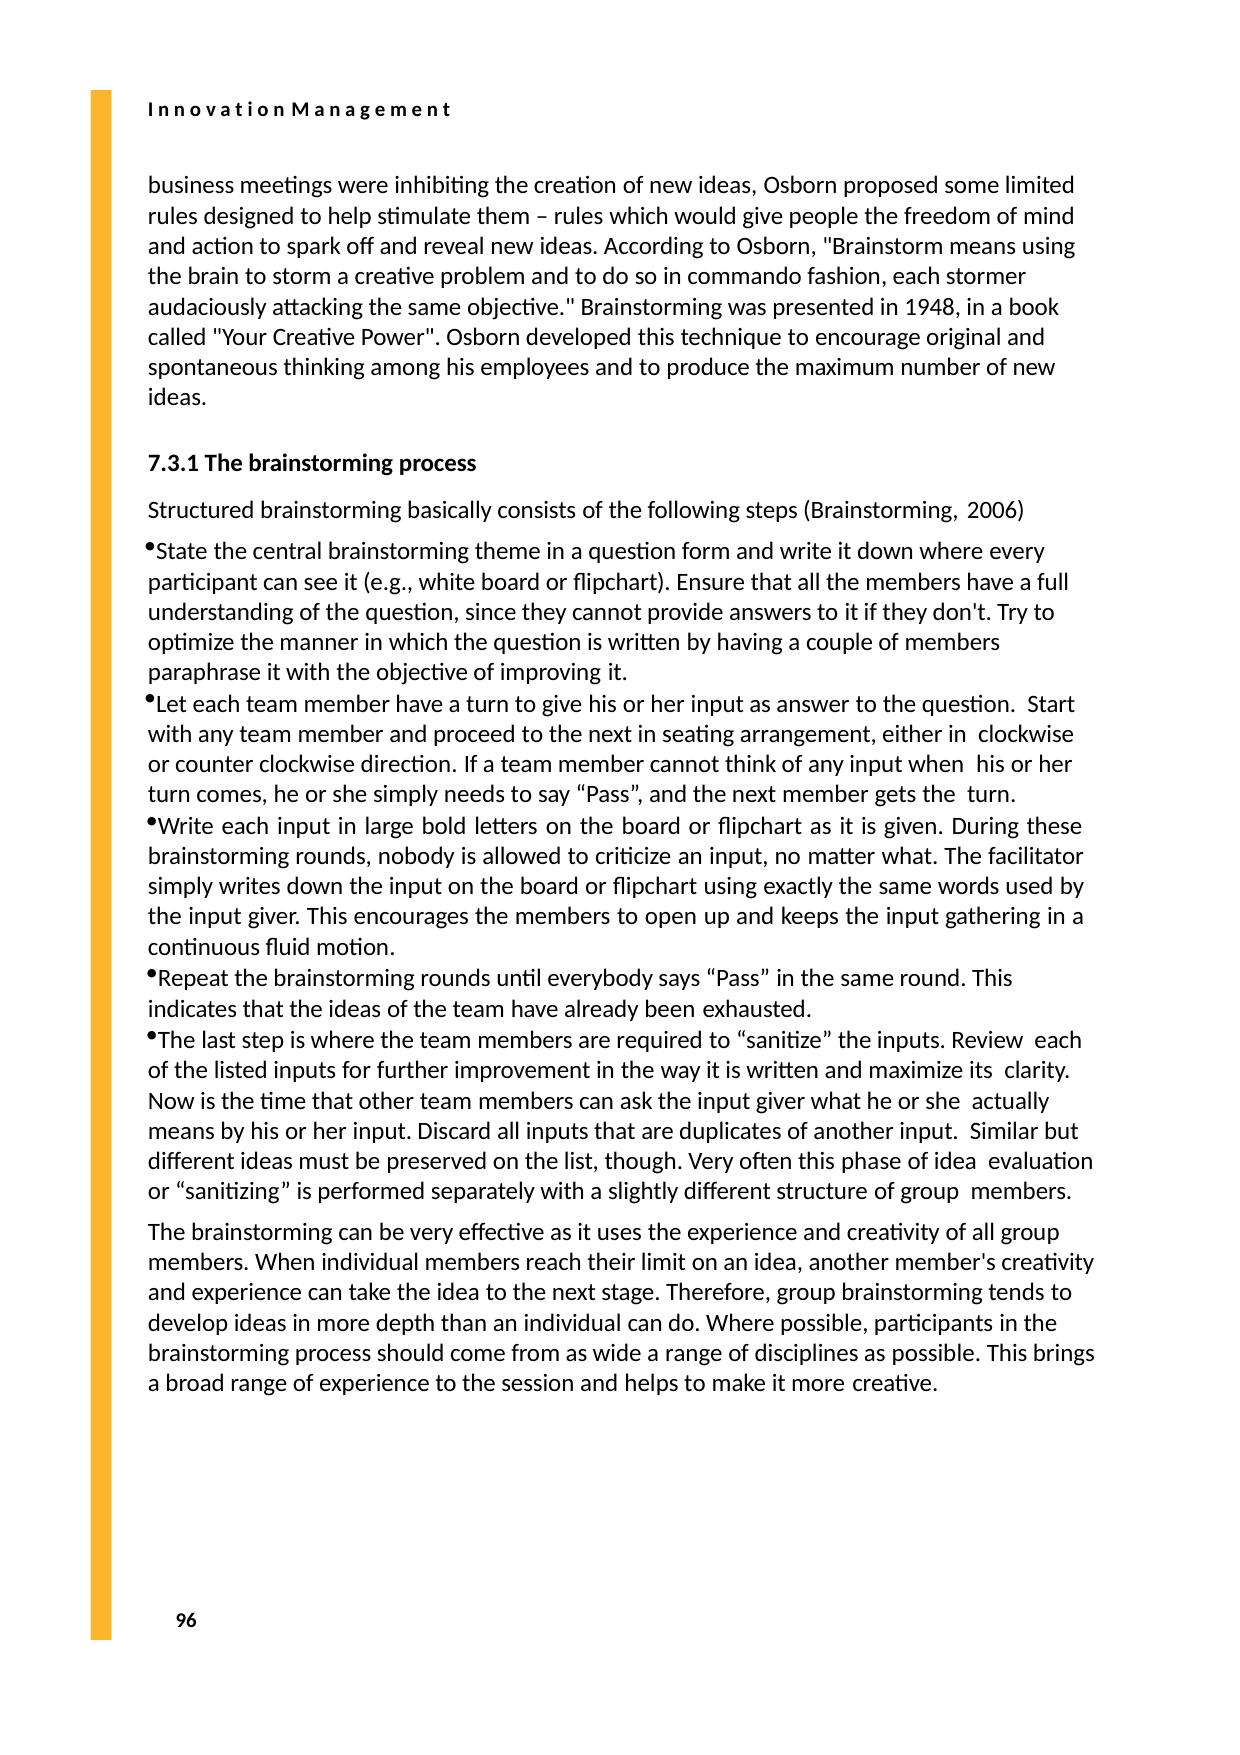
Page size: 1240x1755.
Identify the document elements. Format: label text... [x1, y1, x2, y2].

text_box 96 [173, 1604, 199, 1632]
text_box I n n o v a t i o n M a n a g e m e n t business meetings were inhibiting the creation of new ideas, Osborn proposed some limited rules designed to help stimulate them – rules which would give people the freedom of mind and action to spark off and reveal new ideas. According to Osborn, "Brainstorm means using the brain to storm a creative problem and to do so in commando fashion, each stormer audaciously attacking the same objective." Brainstorming was presented in 1948, in a book called "Your Creative Power". Osborn developed this technique to encourage original and spontaneous thinking among his employees and to produce the maximum number of new ideas. 7.3.1 The brainstorming process Structured brainstorming basically consists of the following steps (Brainstorming, 2006) State the central brainstorming theme in a question form and write it down where every participant can see it (e.g., white board or flipchart). Ensure that all the members have a full understanding of the question, since they cannot provide answers to it if they don't. Try to optimize the manner in which the question is written by having a couple of members paraphrase it with the objective of improving it. Let each team member have a turn to give his or her input as answer to the question. Start with any team member and proceed to the next in seating arrangement, either in clockwise or counter clockwise direction. If a team member cannot think of any input when his or her turn comes, he or she simply needs to say “Pass”, and the next member gets the turn. Write each input in large bold letters on the board or flipchart as it is given. During these brainstorming rounds, nobody is allowed to criticize an input, no matter what. The facilitator simply writes down the input on the board or flipchart using exactly the same words used by the input giver. This encourages the members to open up and keeps the input gathering in a continuous fluid motion. Repeat the brainstorming rounds until everybody says “Pass” in the same round. This indicates that the ideas of the team have already been exhausted. The last step is where the team members are required to “sanitize” the inputs. Review each of the listed inputs for further improvement in the way it is written and maximize its clarity. Now is the time that other team members can ask the input giver what he or she actually means by his or her input. Discard all inputs that are duplicates of another input. Similar but different ideas must be preserved on the list, though. Very often this phase of idea evaluation or “sanitizing” is performed separately with a slightly different structure of group members. The brainstorming can be very effective as it uses the experience and creativity of all group members. When individual members reach their limit on an idea, another member's creativity and experience can take the idea to the next stage. Therefore, group brainstorming tends to develop ideas in more depth than an individual can do. Where possible, participants in the brainstorming process should come from as wide a range of disciplines as possible. This brings a broad range of experience to the session and helps to make it more creative. [145, 93, 1107, 1397]
text_box [90, 90, 112, 1640]
